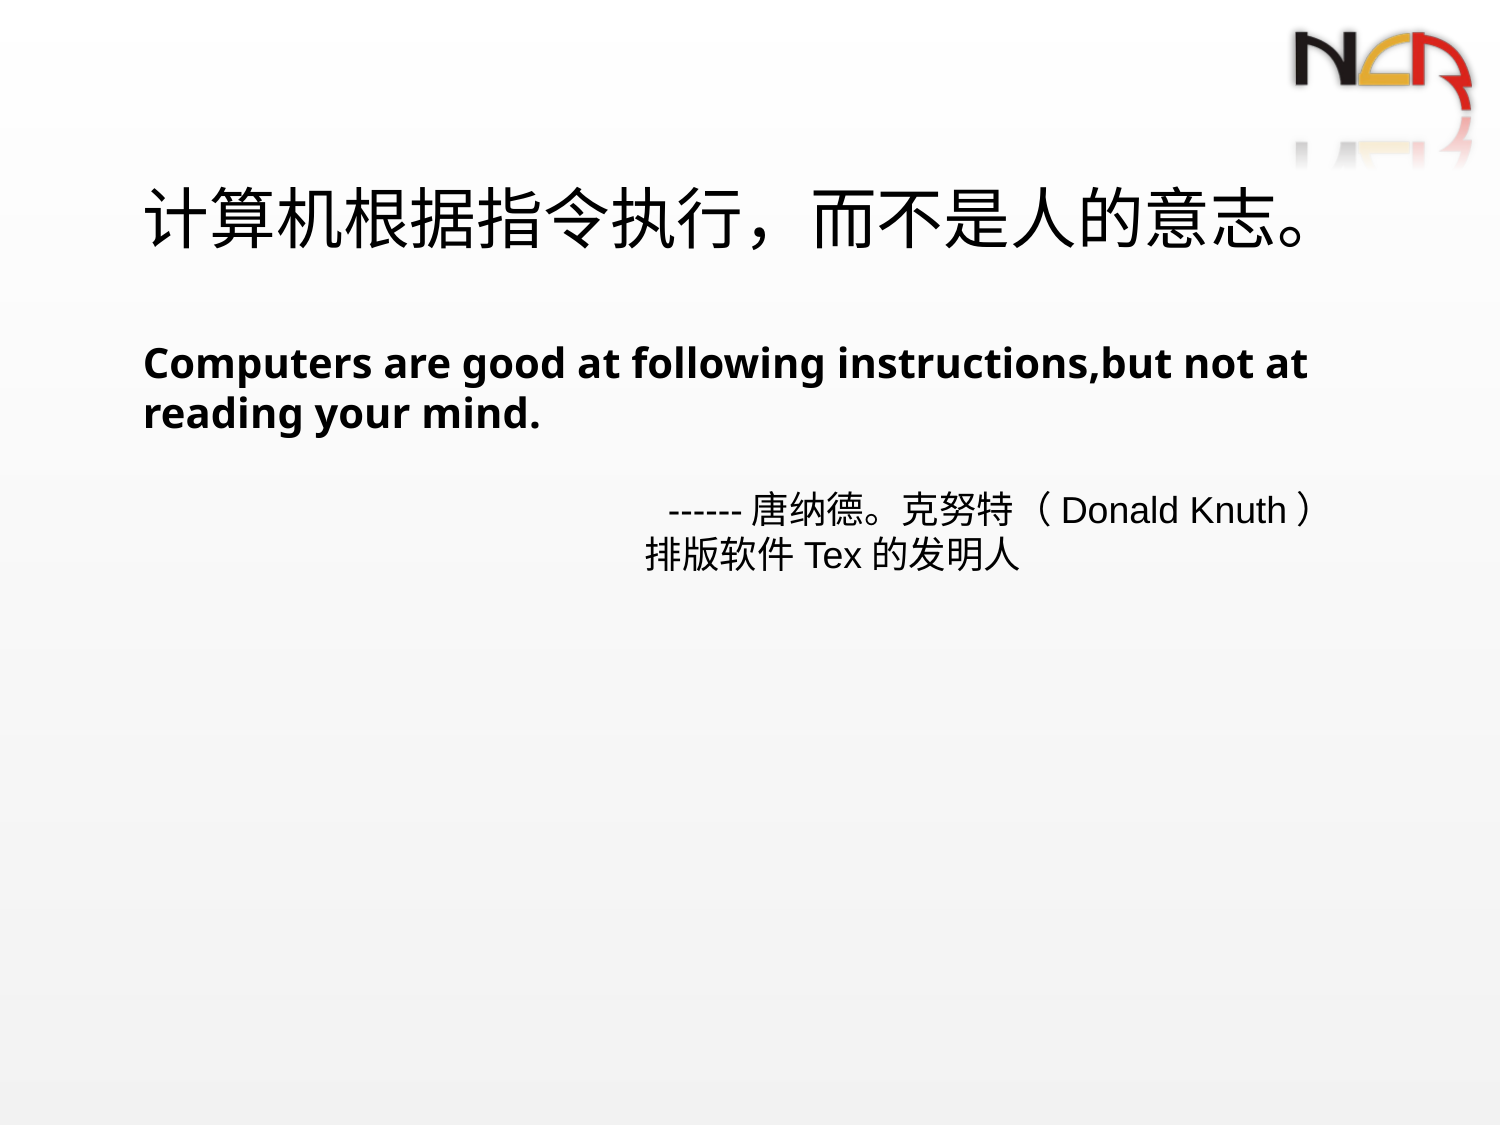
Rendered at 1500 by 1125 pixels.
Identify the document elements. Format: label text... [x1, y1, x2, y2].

text_box 计算机根据指令执行，而不是人的意志。 Computers are good at following instructions,but not at reading your mind. ------唐纳德。克努特（Donald Knuth） 排版软件Tex的发明人 [128, 169, 1372, 584]
picture [1281, 0, 1488, 229]
